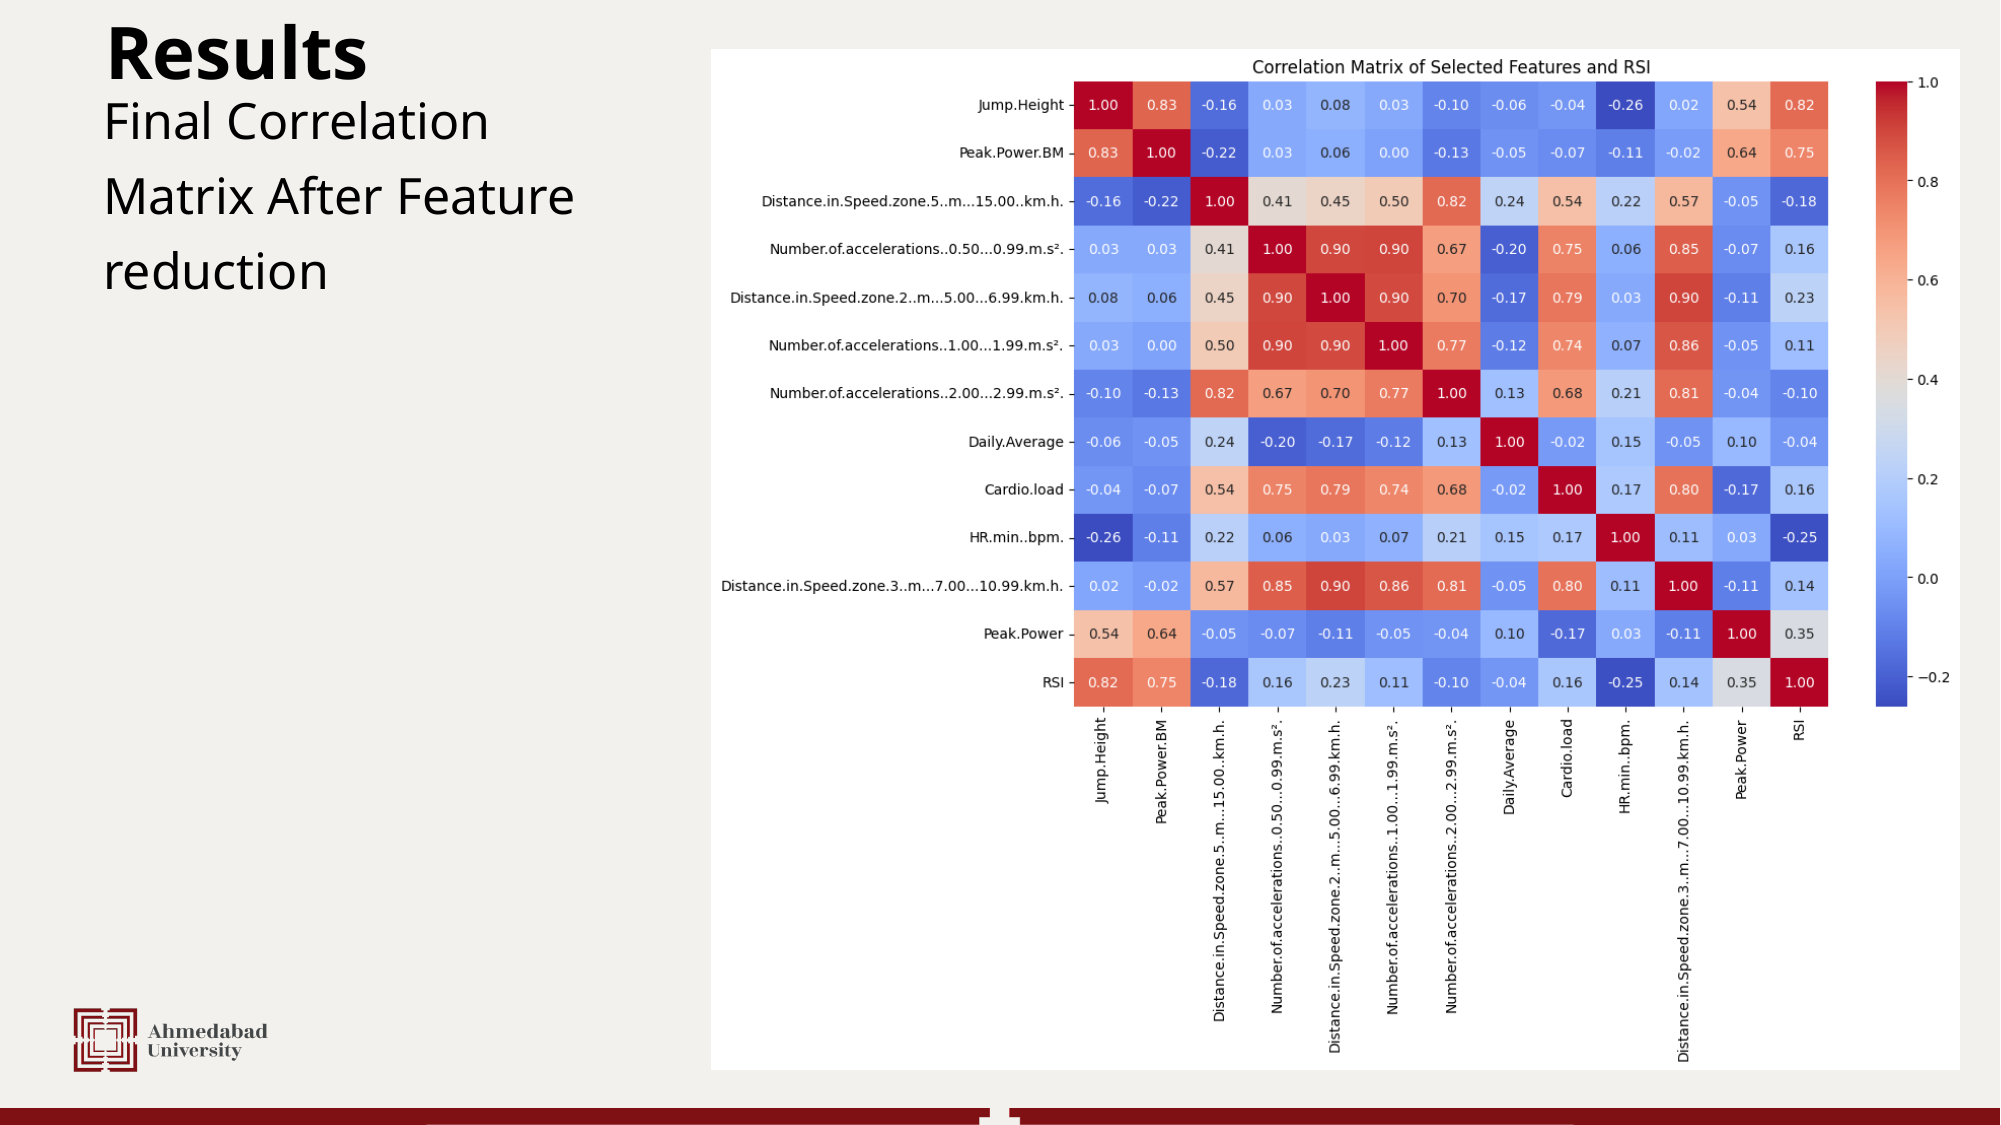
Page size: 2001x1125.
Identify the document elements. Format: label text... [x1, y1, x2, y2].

title Results [97, 9, 1823, 88]
list Final Correlation Matrix After Feature reduction [95, 88, 705, 1004]
picture [0, 1108, 2000, 1125]
picture [710, 49, 1960, 1070]
picture [58, 990, 283, 1089]
